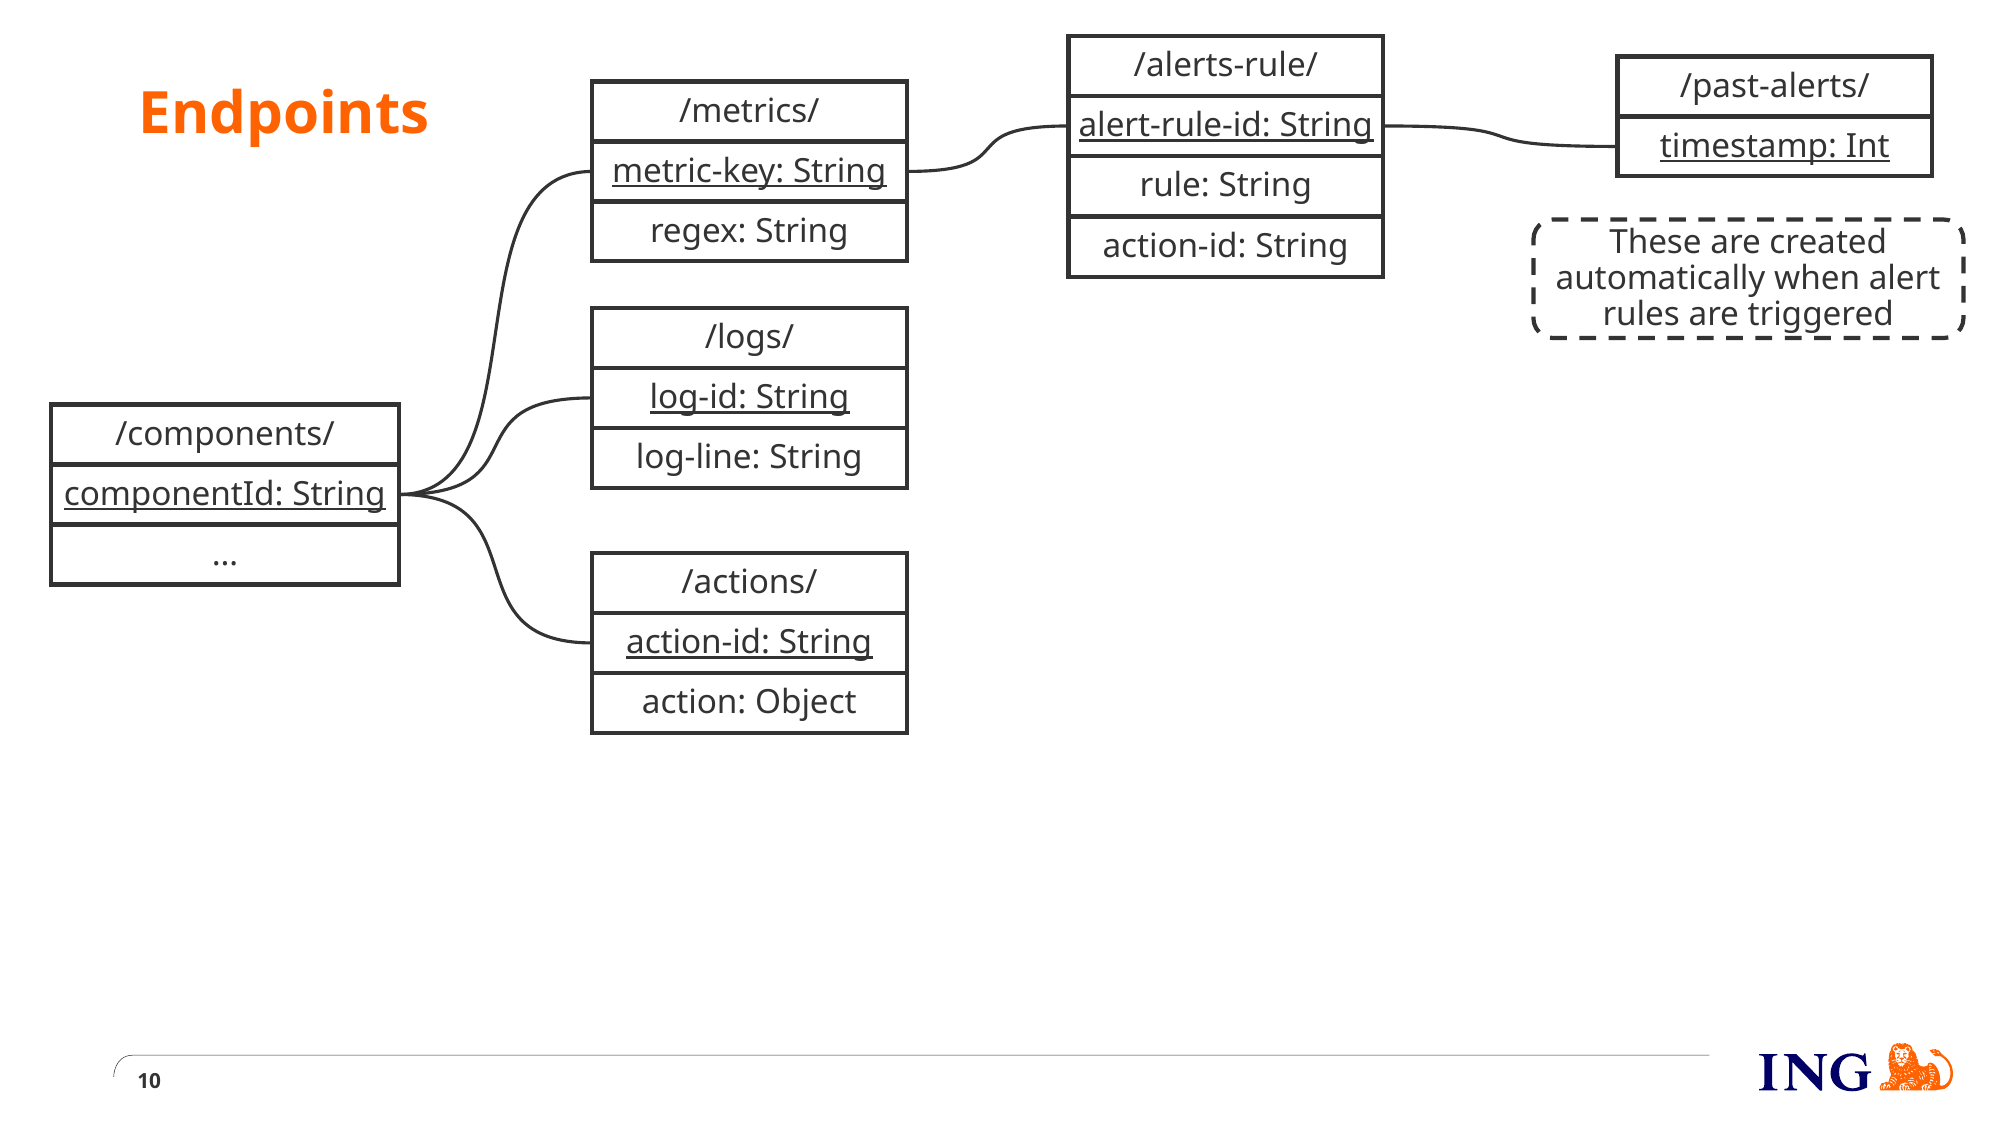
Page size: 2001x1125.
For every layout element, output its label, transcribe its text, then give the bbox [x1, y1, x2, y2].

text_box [906, 125, 1069, 172]
text_box action-id: String [1067, 216, 1384, 278]
text_box action: Object [591, 672, 908, 734]
title Endpoints [1384, 46, 1860, 125]
text_box /metrics/ [591, 80, 908, 140]
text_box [1383, 125, 1618, 147]
slide_number 10 [137, 1066, 219, 1097]
text_box rule: String [1067, 155, 1384, 216]
text_box /components/ [50, 403, 398, 463]
text_box These are created automatically when alert rules are triggered [1532, 218, 1965, 340]
text_box /alerts-rule/ [1067, 35, 1384, 95]
text_box timestamp: Int [1616, 115, 1933, 177]
text_box componentId: String [50, 463, 398, 523]
text_box /logs/ [592, 307, 908, 367]
title Endpoints [138, 46, 1067, 187]
text_box alert-rule-id: String [1067, 95, 1384, 155]
text_box log-id: String [592, 367, 908, 427]
title Endpoints [1384, 147, 1860, 187]
text_box /actions/ [592, 552, 908, 612]
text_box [398, 494, 592, 644]
text_box /past-alerts/ [1616, 55, 1933, 115]
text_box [398, 397, 592, 494]
text_box log-line: String [592, 427, 908, 489]
text_box action-id: String [591, 612, 908, 672]
text_box regex: String [592, 200, 908, 262]
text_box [398, 171, 592, 397]
text_box metric-key: String [591, 140, 908, 200]
text_box … [50, 523, 398, 585]
